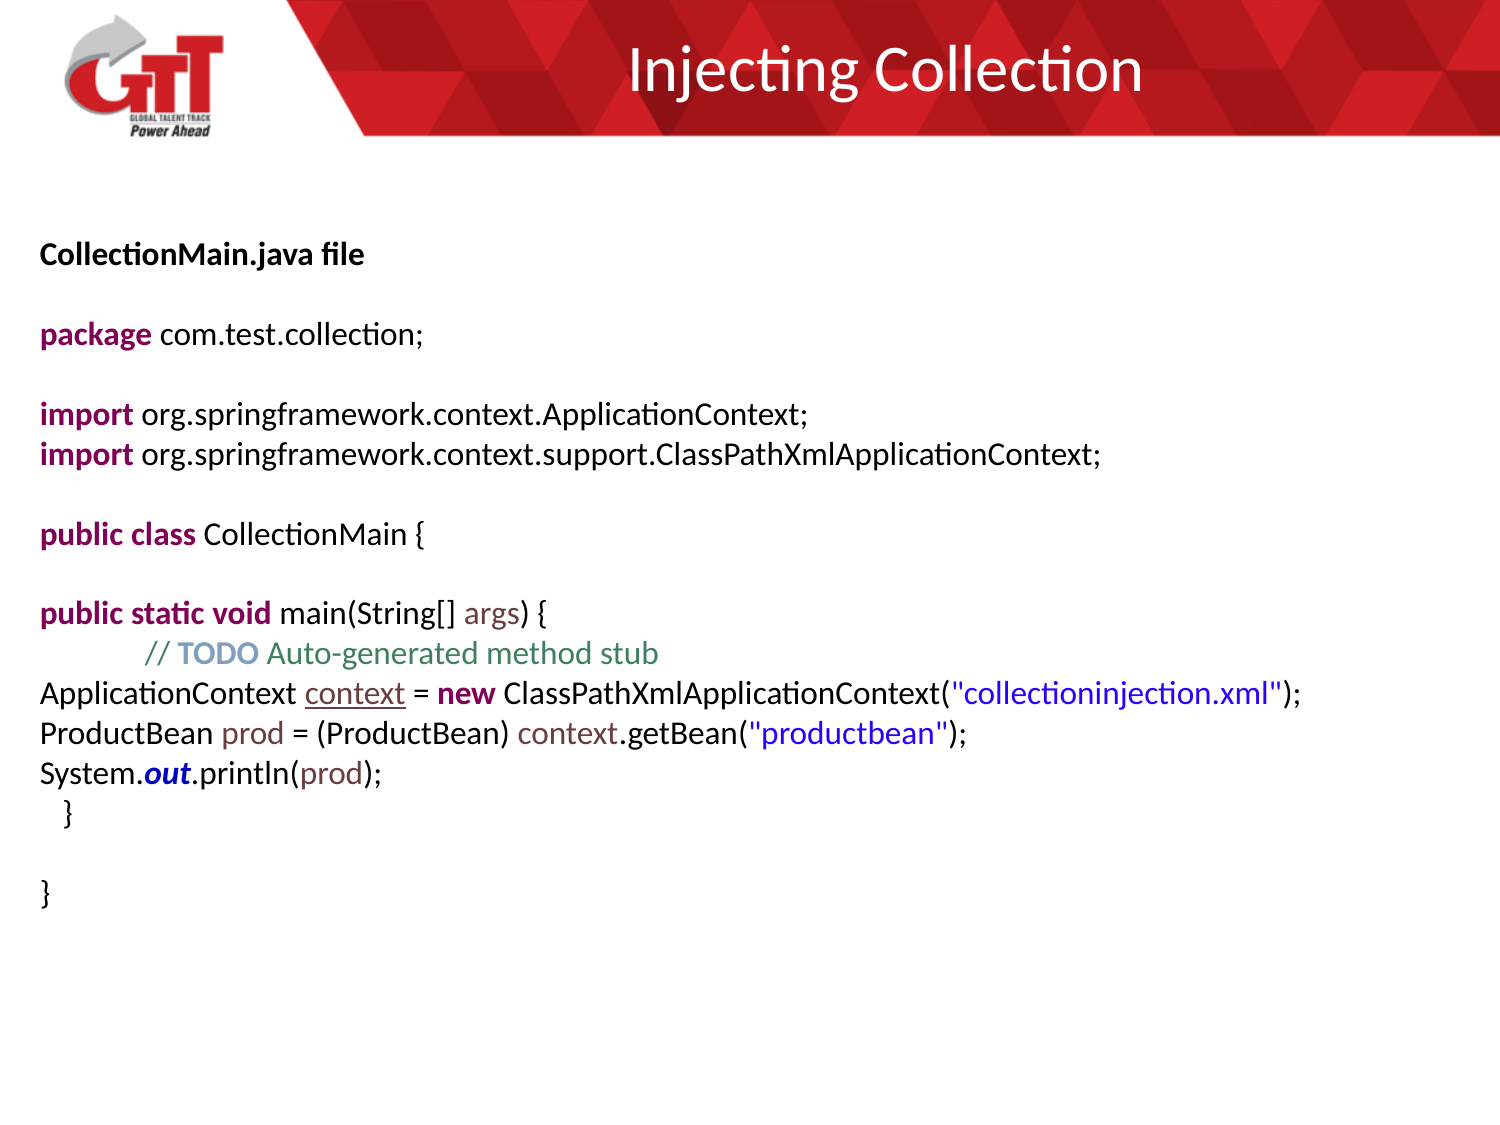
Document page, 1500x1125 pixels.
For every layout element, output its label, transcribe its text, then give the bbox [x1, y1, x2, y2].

picture [0, 0, 1500, 1125]
text_box CollectionMain.java file package com.test.collection; import org.springframework.context.ApplicationContext; import org.springframework.context.support.ClassPathXmlApplicationContext; public class CollectionMain { public static void main(String[] args) { // TODO Auto-generated method stub ApplicationContext context = new ClassPathXmlApplicationContext("collectioninjection.xml"); ProductBean prod = (ProductBean) context.getBean("productbean"); System.out.println(prod); } } [24, 224, 1500, 919]
title Injecting Collection [324, 12, 1463, 118]
